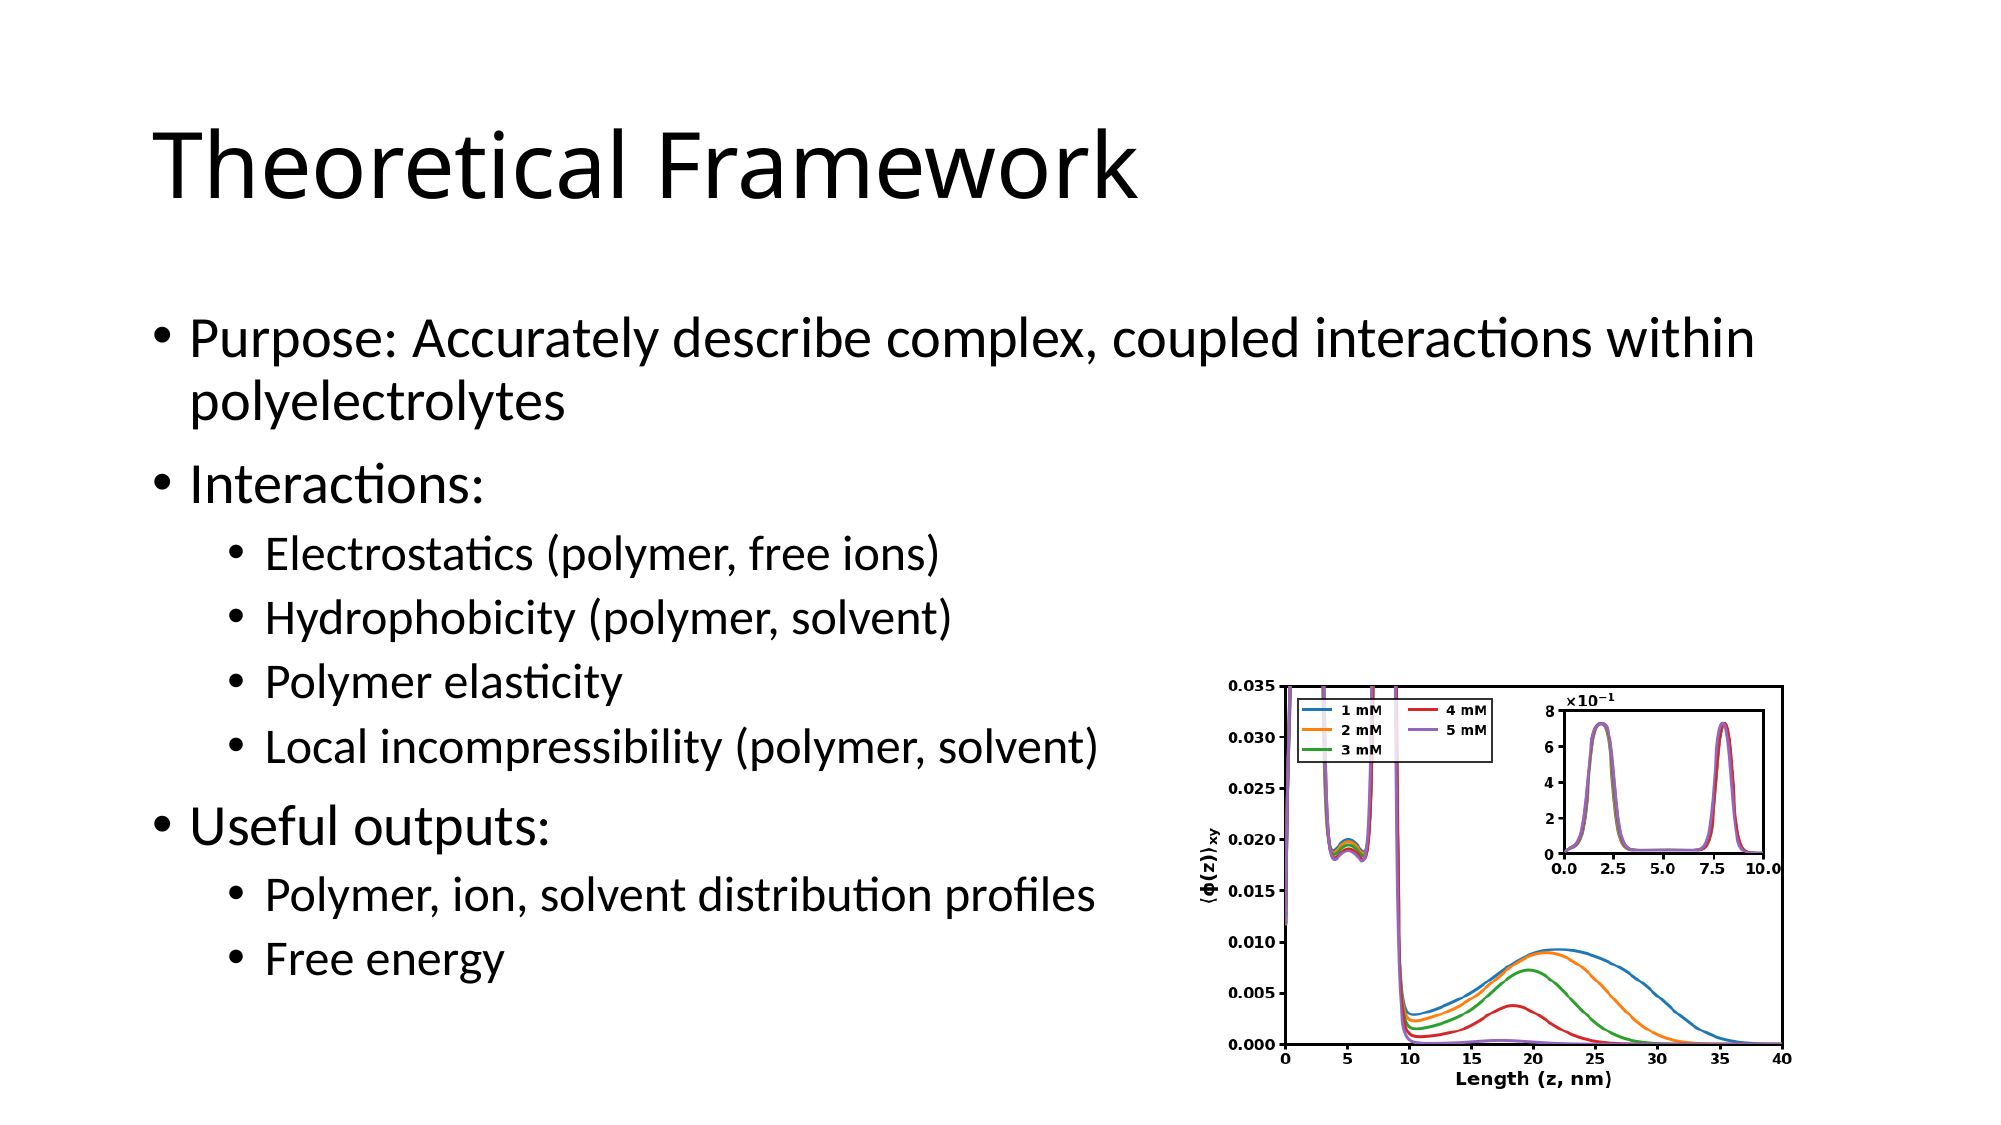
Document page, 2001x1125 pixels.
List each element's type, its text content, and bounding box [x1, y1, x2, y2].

title Theoretical Framework [137, 59, 1863, 278]
list Purpose: Accurately describe complex, coupled interactions within polyelectrolytes Interactions: Electrostatics (polymer, free ions) Hydrophobicity (polymer, solvent) Polymer elasticity Local incompressibility (polymer, solvent) Useful outputs: Polymer, ion, solvent distribution profiles Free energy [137, 299, 1863, 1095]
picture [1192, 673, 1798, 1095]
